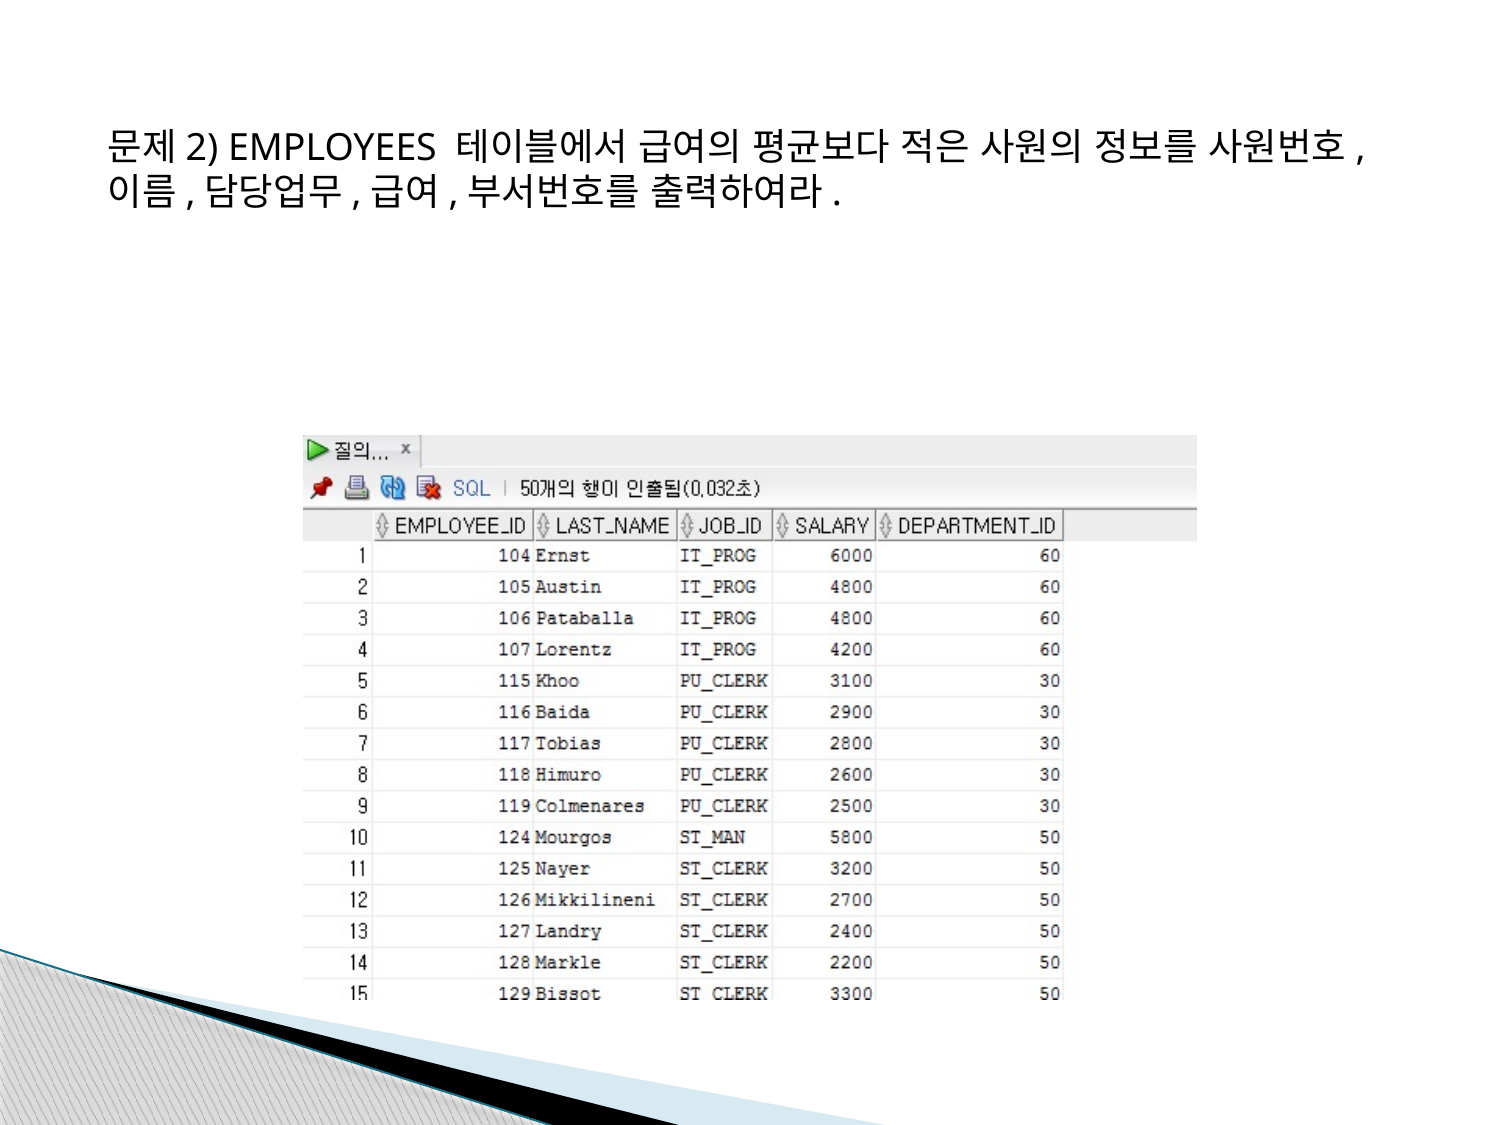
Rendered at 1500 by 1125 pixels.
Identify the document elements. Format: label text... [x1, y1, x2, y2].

picture [302, 435, 1198, 1000]
text_box 문제2) EMPLOYEES 테이블에서 급여의 평균보다 적은 사원의 정보를 사원번호,이름,담당업무,급여,부서번호를 출력하여라. [74, 62, 1453, 1063]
